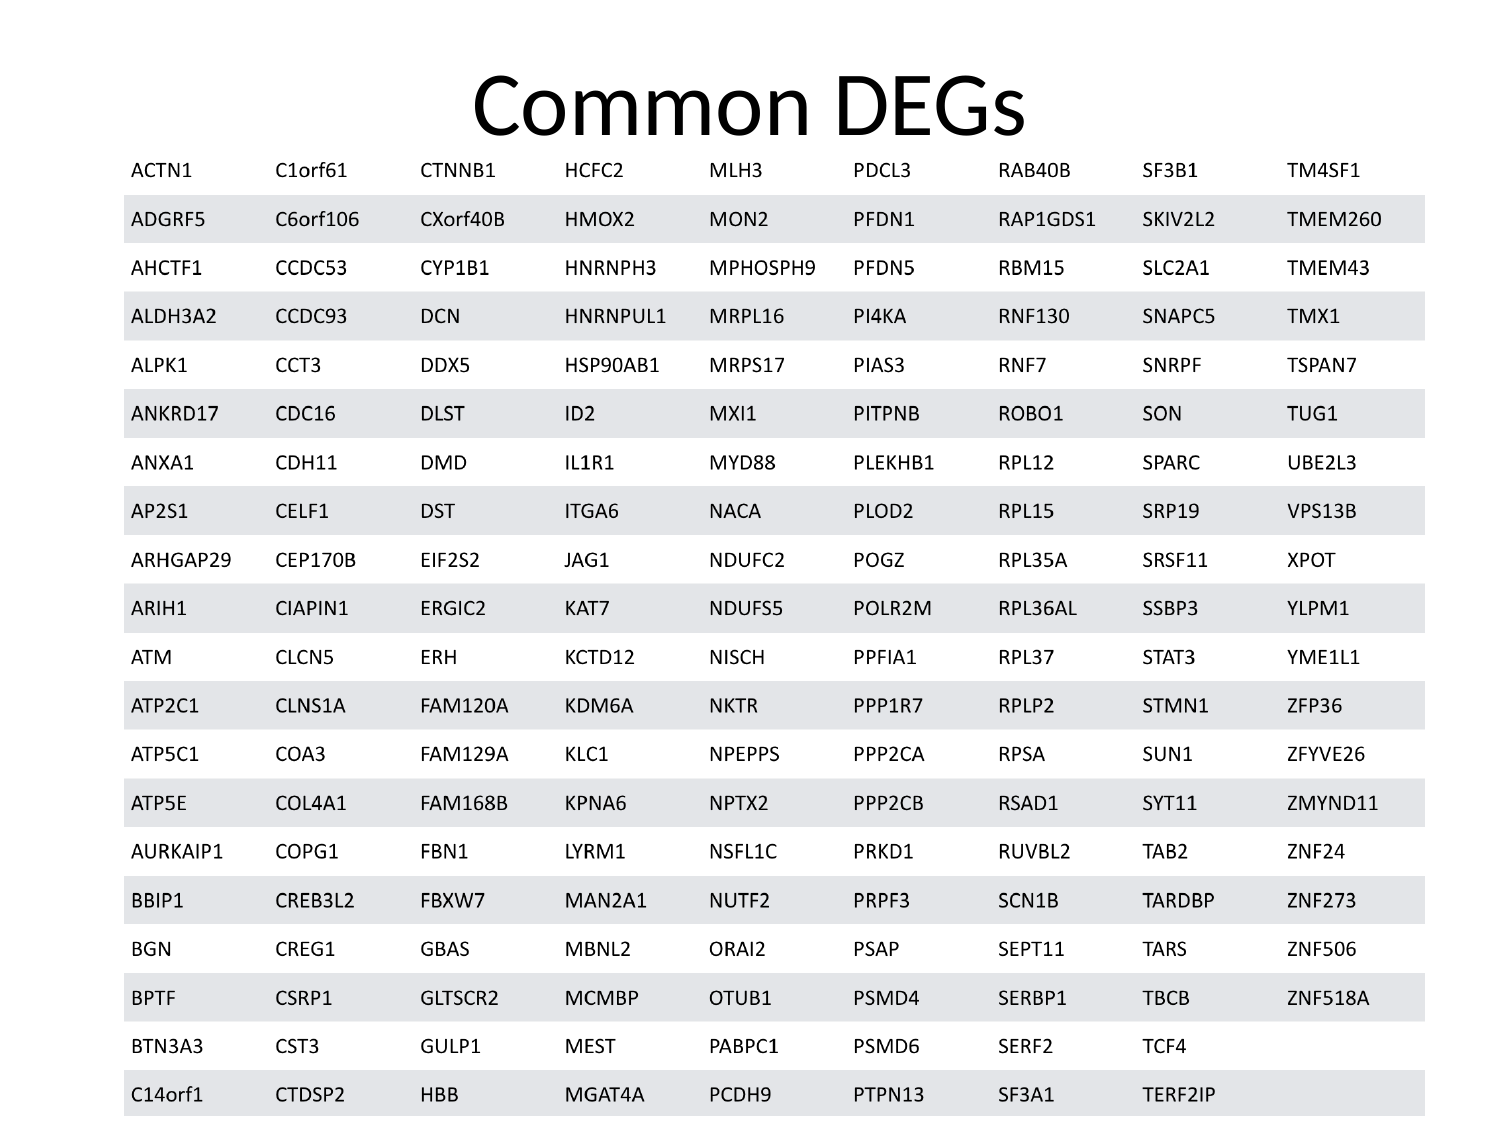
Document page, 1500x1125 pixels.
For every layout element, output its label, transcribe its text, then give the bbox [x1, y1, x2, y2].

picture [120, 142, 1426, 1117]
title Common DEGs [75, 4, 1425, 193]
